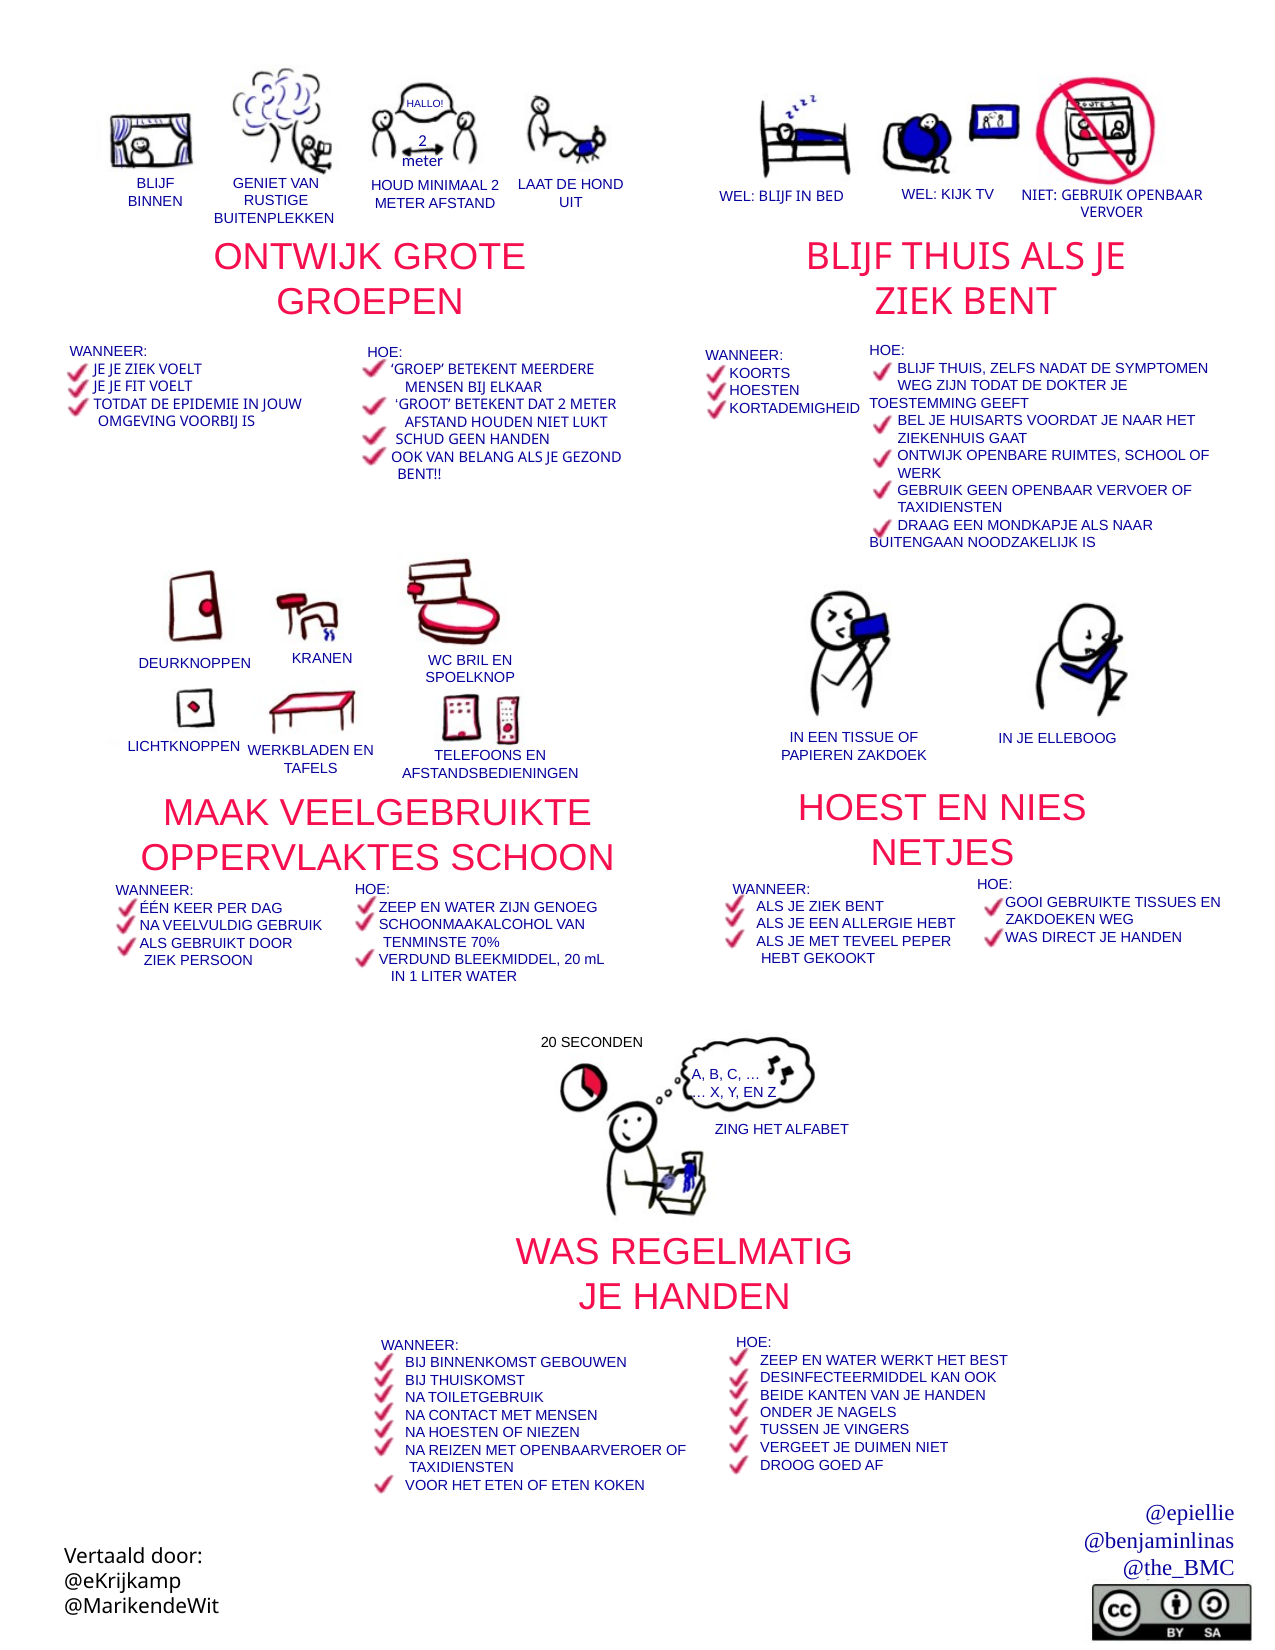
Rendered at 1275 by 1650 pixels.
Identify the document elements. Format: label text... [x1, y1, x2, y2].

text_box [854, 333, 1257, 561]
text_box BLIJF THUIS ALS JE ZIEK BENT [783, 229, 1149, 330]
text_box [442, 1022, 943, 1229]
picture [639, 525, 1275, 738]
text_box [100, 873, 339, 978]
text_box HOEST EN NIES NETJES [736, 775, 1149, 872]
text_box IN EEN TISSUE OF PAPIEREN ZAKDOEK [762, 738, 946, 771]
picture [366, 1340, 408, 1503]
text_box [352, 335, 699, 492]
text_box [339, 872, 636, 994]
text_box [690, 338, 854, 429]
picture [721, 1335, 763, 1484]
text_box WERKBLADEN EN TAFELS [223, 761, 385, 784]
text_box IN JE ELLEBOOG [965, 738, 1150, 754]
text_box TELEFOONS EN AFSTANDSBEDIENINGEN [385, 761, 596, 789]
text_box HOE: ZEEP EN WATER WERKT HET BEST DESINFECTEERMIDDEL KAN OOK BEIDE KANTEN VAN JE HANDEN ONDER JE NAGELS TUSSEN JE VINGERS VERGEET JE DUIMEN NIET DROOG GOED AF [721, 1325, 1087, 1481]
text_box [679, 57, 1231, 229]
picture [54, 534, 620, 761]
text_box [962, 867, 1250, 957]
text_box @epiellie @benjaminlinas @the_BMC [1068, 1490, 1250, 1588]
text_box MAAK VEELGEBRUIKTE OPPERVLAKTES SCHOON [121, 780, 635, 873]
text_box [54, 334, 372, 439]
text_box WAS REGELMATIG JE HANDEN [486, 1229, 883, 1325]
text_box WANNEER: BIJ BINNENKOMST GEBOUWEN BIJ THUISKOMST NA TOILETGEBRUIK NA CONTACT MET MENSEN NA HOESTEN OF NIEZEN NA REIZEN MET OPENBAARVEROER OF TAXIDIENSTEN VOOR HET ETEN OF ETEN KOKEN [366, 1328, 707, 1518]
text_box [76, 45, 642, 220]
text_box ONTWIJK GROTE GROEPEN [187, 224, 553, 330]
picture [1076, 1579, 1268, 1649]
text_box Vertaald door: @eKrijkamp @MarikendeWit [49, 1535, 266, 1625]
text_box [717, 872, 996, 976]
